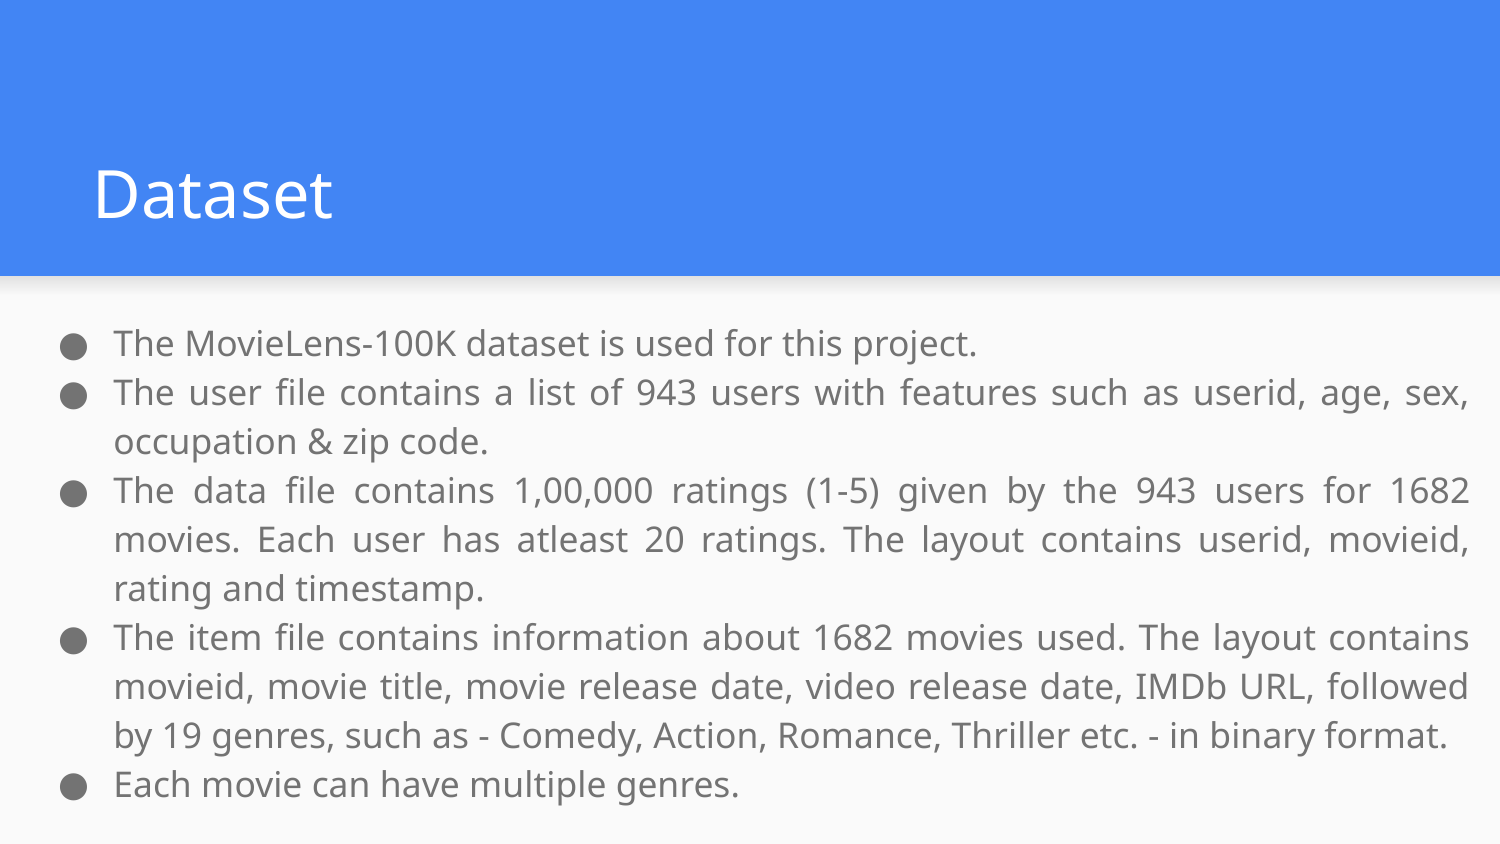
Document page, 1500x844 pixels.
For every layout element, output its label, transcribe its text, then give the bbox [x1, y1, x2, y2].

title Dataset [77, 121, 1427, 248]
list The MovieLens-100K dataset is used for this project. The user file contains a list of 943 users with features such as userid, age, sex, occupation & zip code. The data file contains 1,00,000 ratings (1-5) given by the 943 users for 1682 movies. Each user has atleast 20 ratings. The layout contains userid, movieid, rating and timestamp. The item file contains information about 1682 movies used. The layout contains movieid, movie title, movie release date, video release date, IMDb URL, followed by 19 genres, such as - Comedy, Action, Romance, Thriller etc. - in binary format. Each movie can have multiple genres. [23, 300, 1486, 801]
